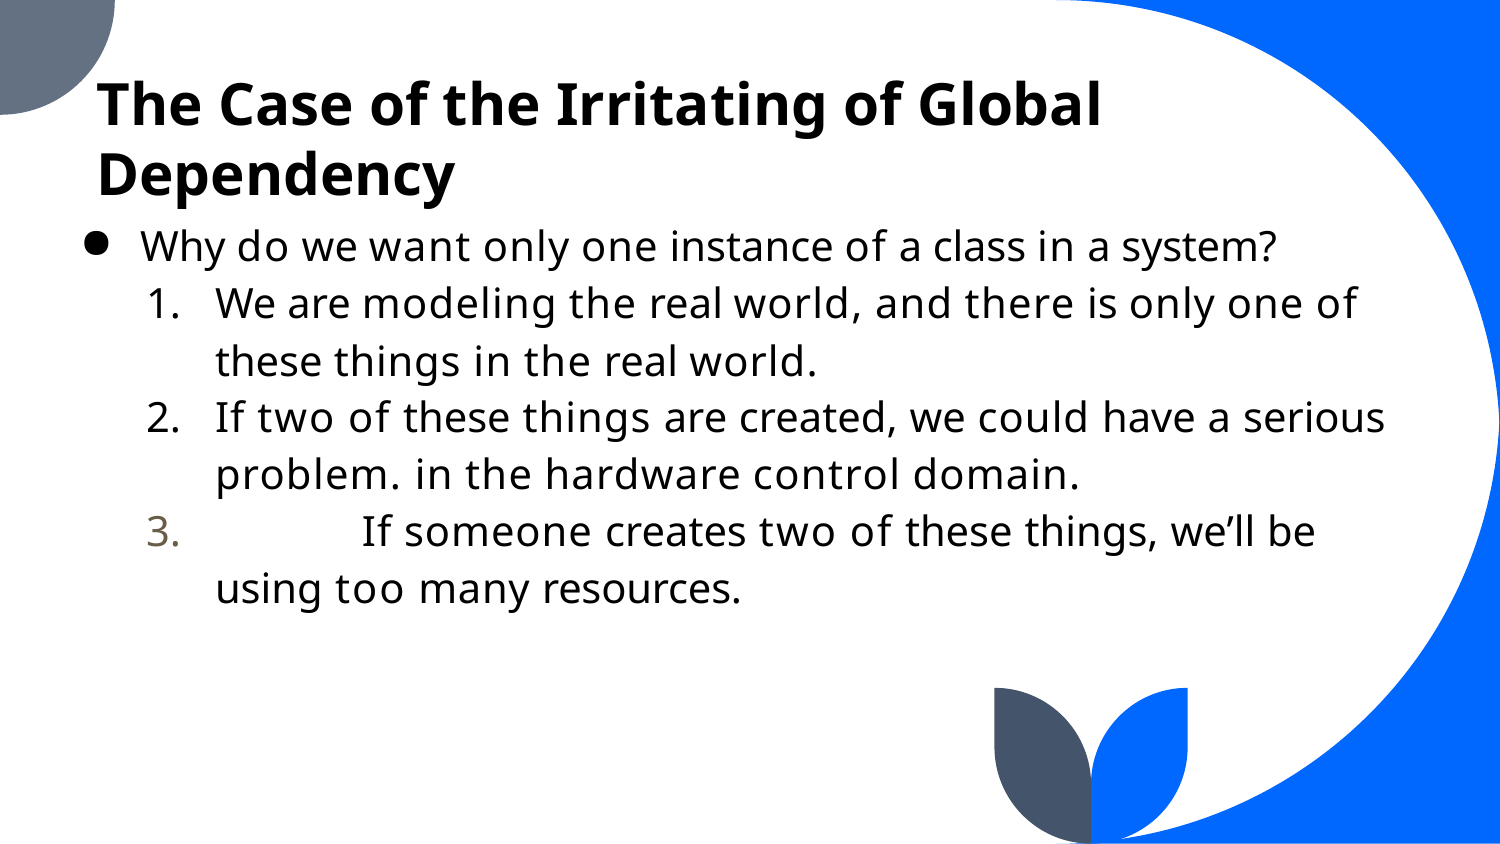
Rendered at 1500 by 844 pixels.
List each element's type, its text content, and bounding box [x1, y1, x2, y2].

text_box The Case of the Irritating of Global Dependency [81, 59, 1332, 214]
text_box Why do we want only one instance of a class in a system? We are modeling the real world, and there is only one of these things in the real world. If two of these things are created, we could have a serious problem. in the hardware control domain. If someone creates two of these things, we’ll be using too many resources. [77, 211, 1420, 613]
